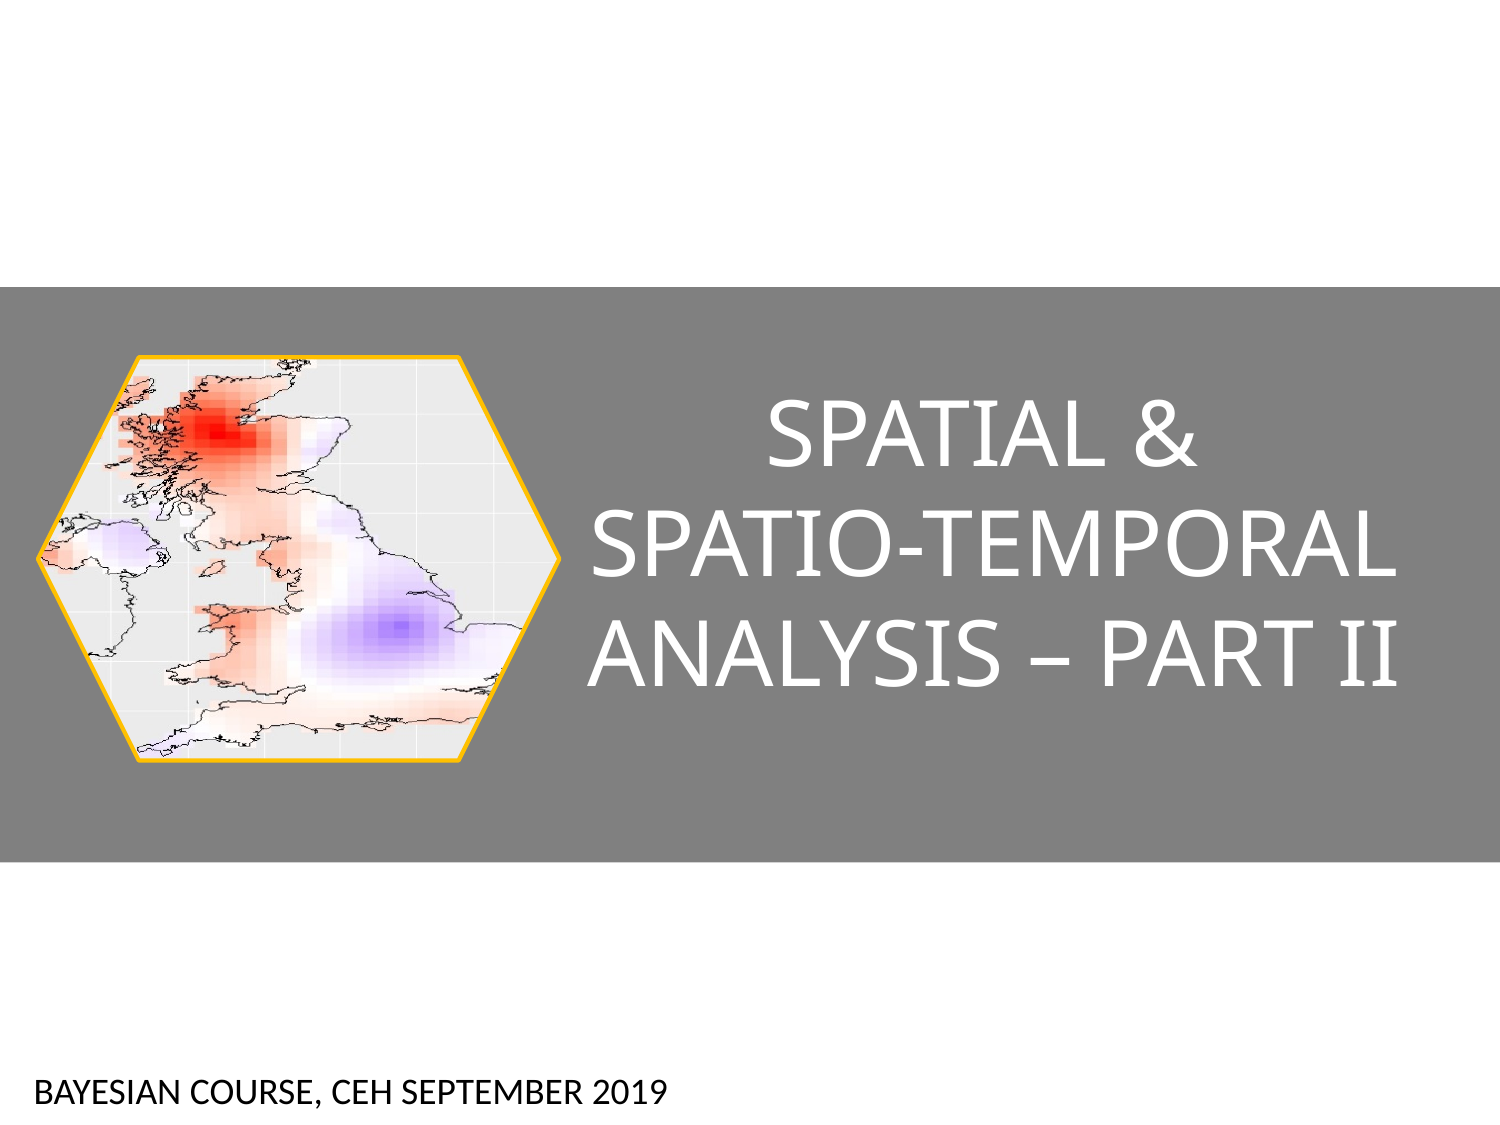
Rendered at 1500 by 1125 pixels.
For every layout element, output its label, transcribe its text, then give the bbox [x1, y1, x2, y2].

text_box [0, 287, 1500, 863]
text_box SPATIAL & spatio-temporal ANALYSIS – PART II [572, 367, 1416, 713]
text_box BAYESIAN COURSE, CEH SEPTEMBER 2019 [18, 1060, 788, 1120]
picture [37, 357, 560, 761]
